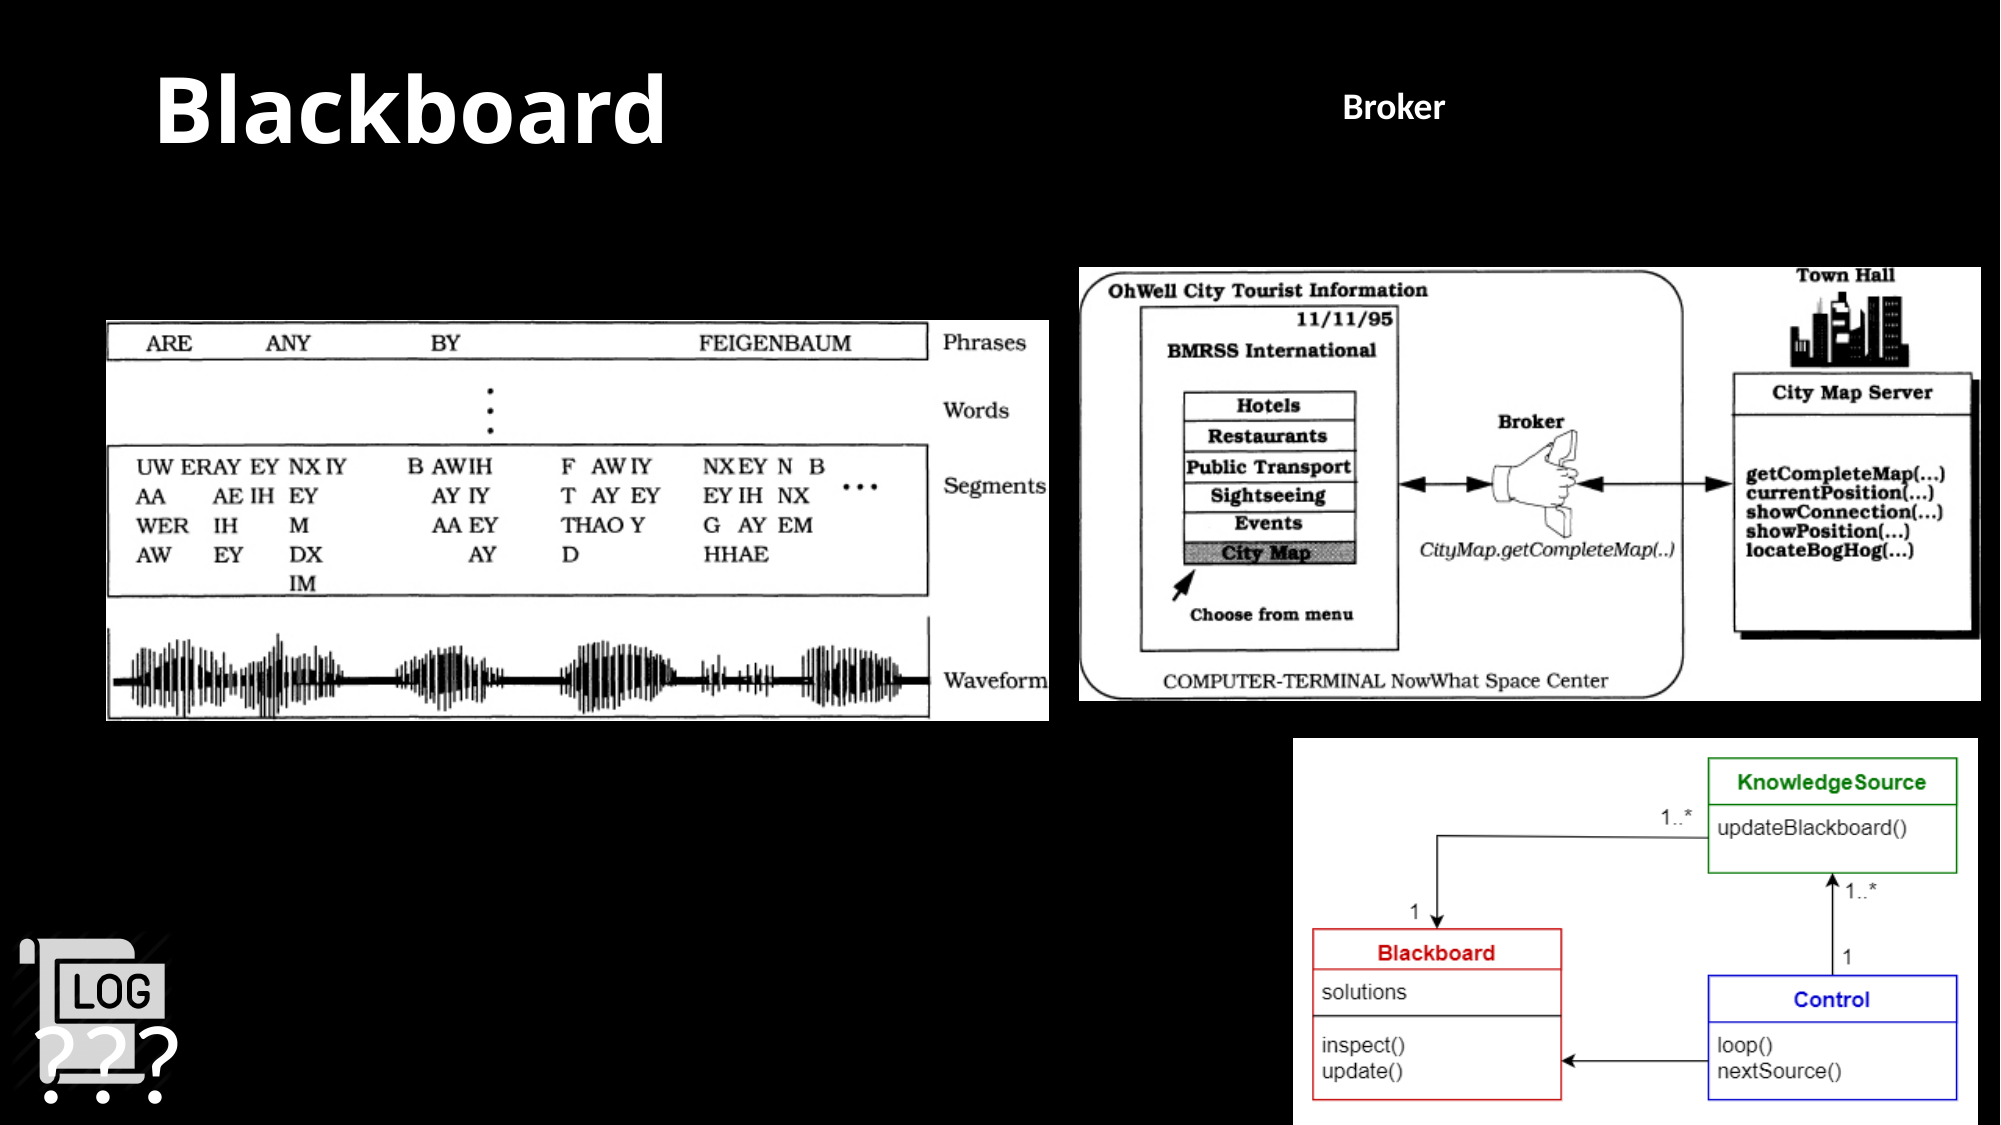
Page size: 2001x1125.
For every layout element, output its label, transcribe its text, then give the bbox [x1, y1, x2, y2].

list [106, 320, 1049, 721]
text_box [12, 931, 201, 1125]
picture [1079, 267, 1981, 701]
text_box Broker [1327, 74, 1800, 135]
picture [1293, 738, 1978, 1125]
title Blackboard [137, 59, 1863, 278]
